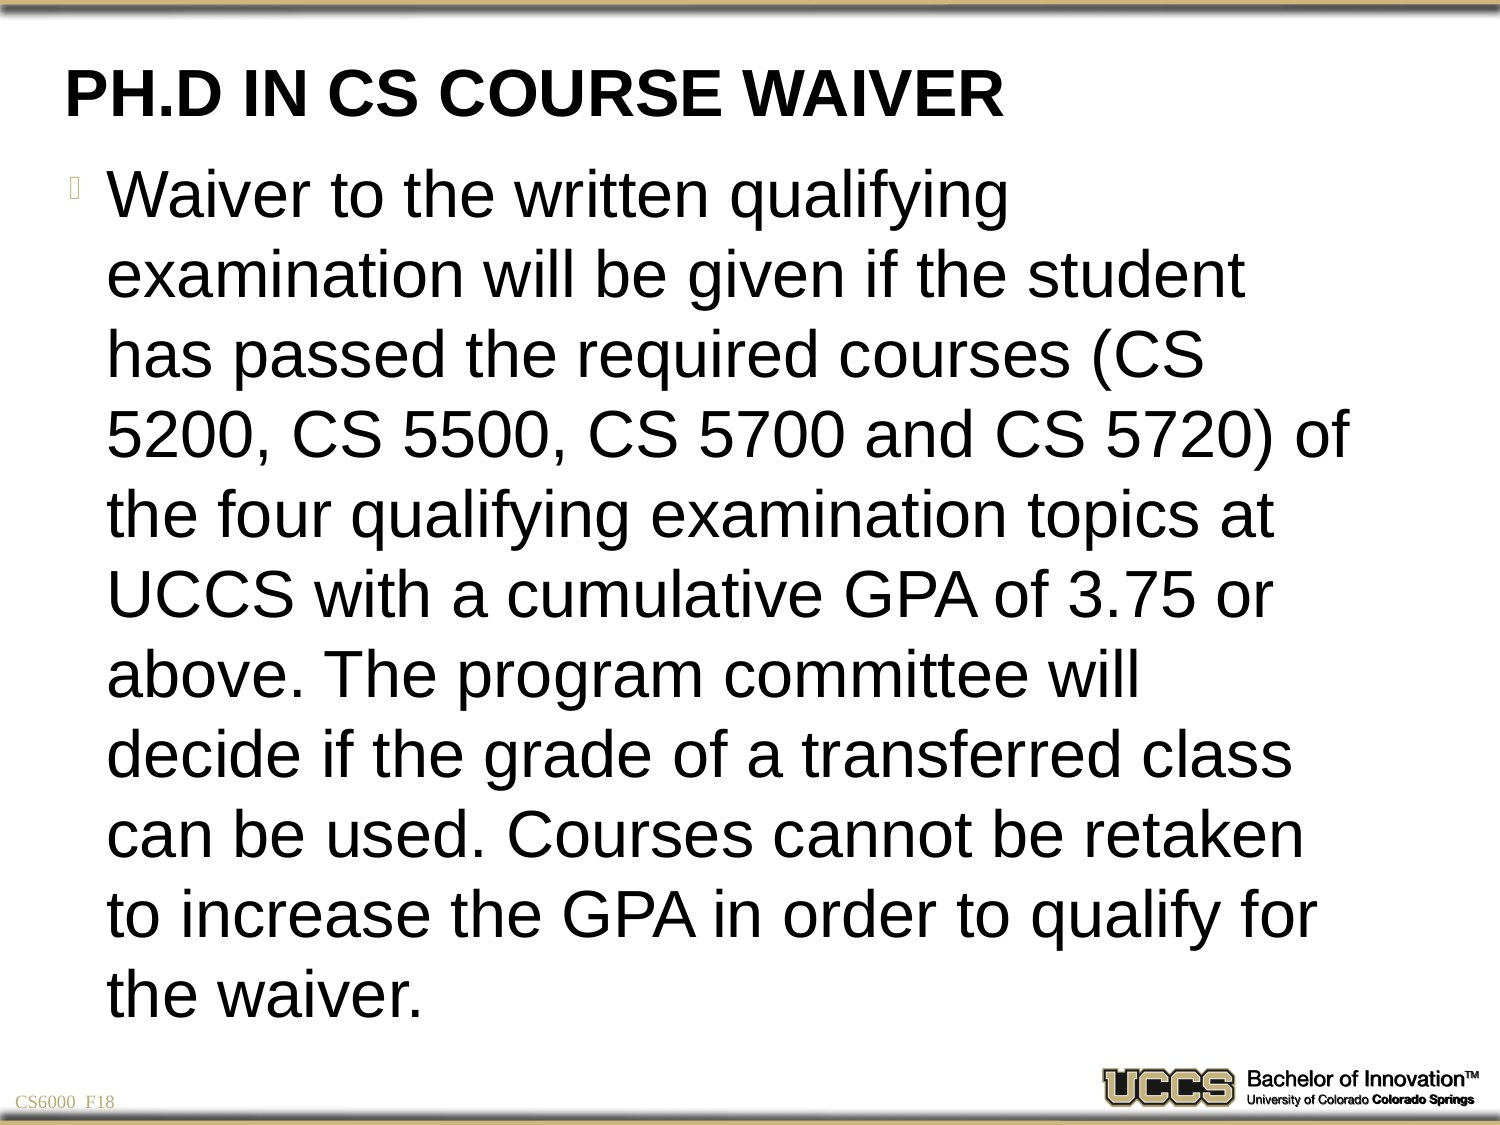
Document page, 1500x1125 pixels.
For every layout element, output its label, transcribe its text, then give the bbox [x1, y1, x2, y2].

picture [1096, 1052, 1500, 1125]
title PH.D in CS Course waiver [50, 24, 1450, 138]
list Waiver to the written qualifying examination will be given if the student has passed the required courses (CS 5200, CS 5500, CS 5700 and CS 5720) of the four qualifying examination topics at UCCS with a cumulative GPA of 3.75 or above. The program committee will decide if the grade of a transferred class can be used. Courses cannot be retaken to increase the GPA in order to qualify for the waiver. [53, 143, 1367, 1069]
